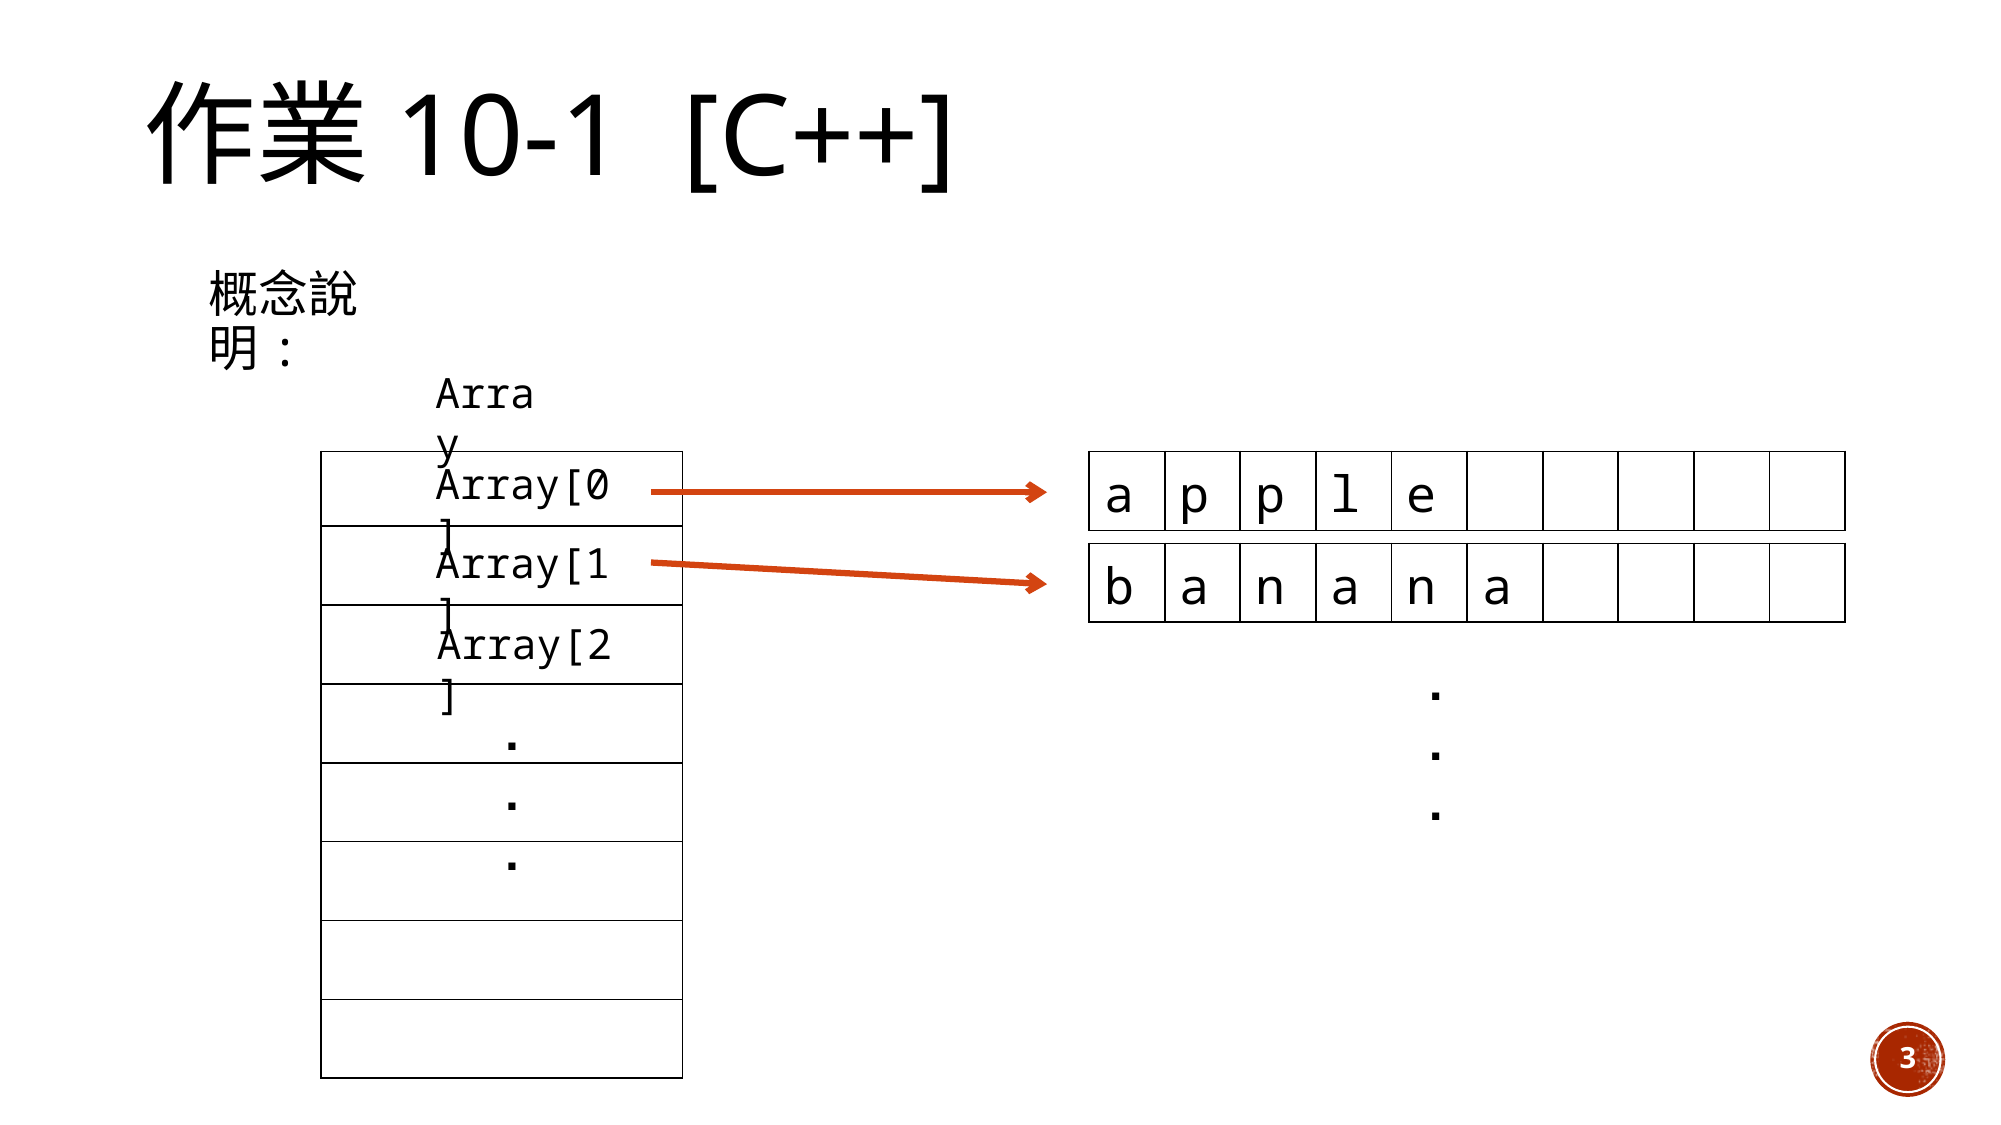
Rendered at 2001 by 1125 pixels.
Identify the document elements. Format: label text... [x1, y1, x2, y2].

table_header n [1392, 544, 1466, 621]
slide_number 3 [1855, 1028, 1961, 1089]
table_header [322, 452, 420, 525]
text_box . . . [1414, 643, 1479, 838]
list 概念說明: [171, 261, 453, 393]
table_header [1544, 544, 1617, 621]
table_header a [1468, 544, 1542, 621]
text_box Array[1] [420, 529, 625, 645]
table_cell [555, 764, 682, 841]
table_header [1619, 452, 1693, 530]
table_header p [1241, 452, 1315, 530]
table_header p [1166, 452, 1239, 530]
table_header l [1317, 452, 1391, 530]
table_header [1695, 452, 1769, 530]
text_box Array[0] [420, 450, 625, 529]
table_header [1770, 544, 1844, 621]
table_header [1544, 452, 1617, 530]
table_cell [625, 527, 682, 604]
text_box Array [420, 359, 566, 450]
table_cell [322, 1000, 682, 1077]
table_cell [322, 764, 490, 841]
table_header n [1241, 544, 1315, 621]
table_header [1619, 544, 1693, 621]
table_cell [322, 527, 420, 604]
title 作業10-1 [C++] [128, 44, 1818, 234]
table_header [1770, 452, 1844, 530]
text_box Array[2] [421, 610, 627, 726]
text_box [650, 562, 1048, 585]
table_header [1468, 452, 1542, 530]
picture [1884, 1089, 1931, 1097]
table_cell [322, 842, 682, 920]
table_header [625, 452, 682, 525]
text_box . . . [490, 693, 555, 888]
table_cell [625, 606, 682, 683]
table_header a [1090, 452, 1164, 530]
table_header e [1392, 452, 1466, 530]
table_header a [1166, 544, 1239, 621]
picture [1887, 1021, 1929, 1028]
table_cell [322, 921, 682, 999]
table_cell [322, 685, 490, 762]
table_cell [322, 606, 421, 683]
table_header [1695, 544, 1769, 621]
table_header b [1090, 544, 1164, 621]
table_cell [555, 685, 682, 762]
table_header a [1317, 544, 1391, 621]
